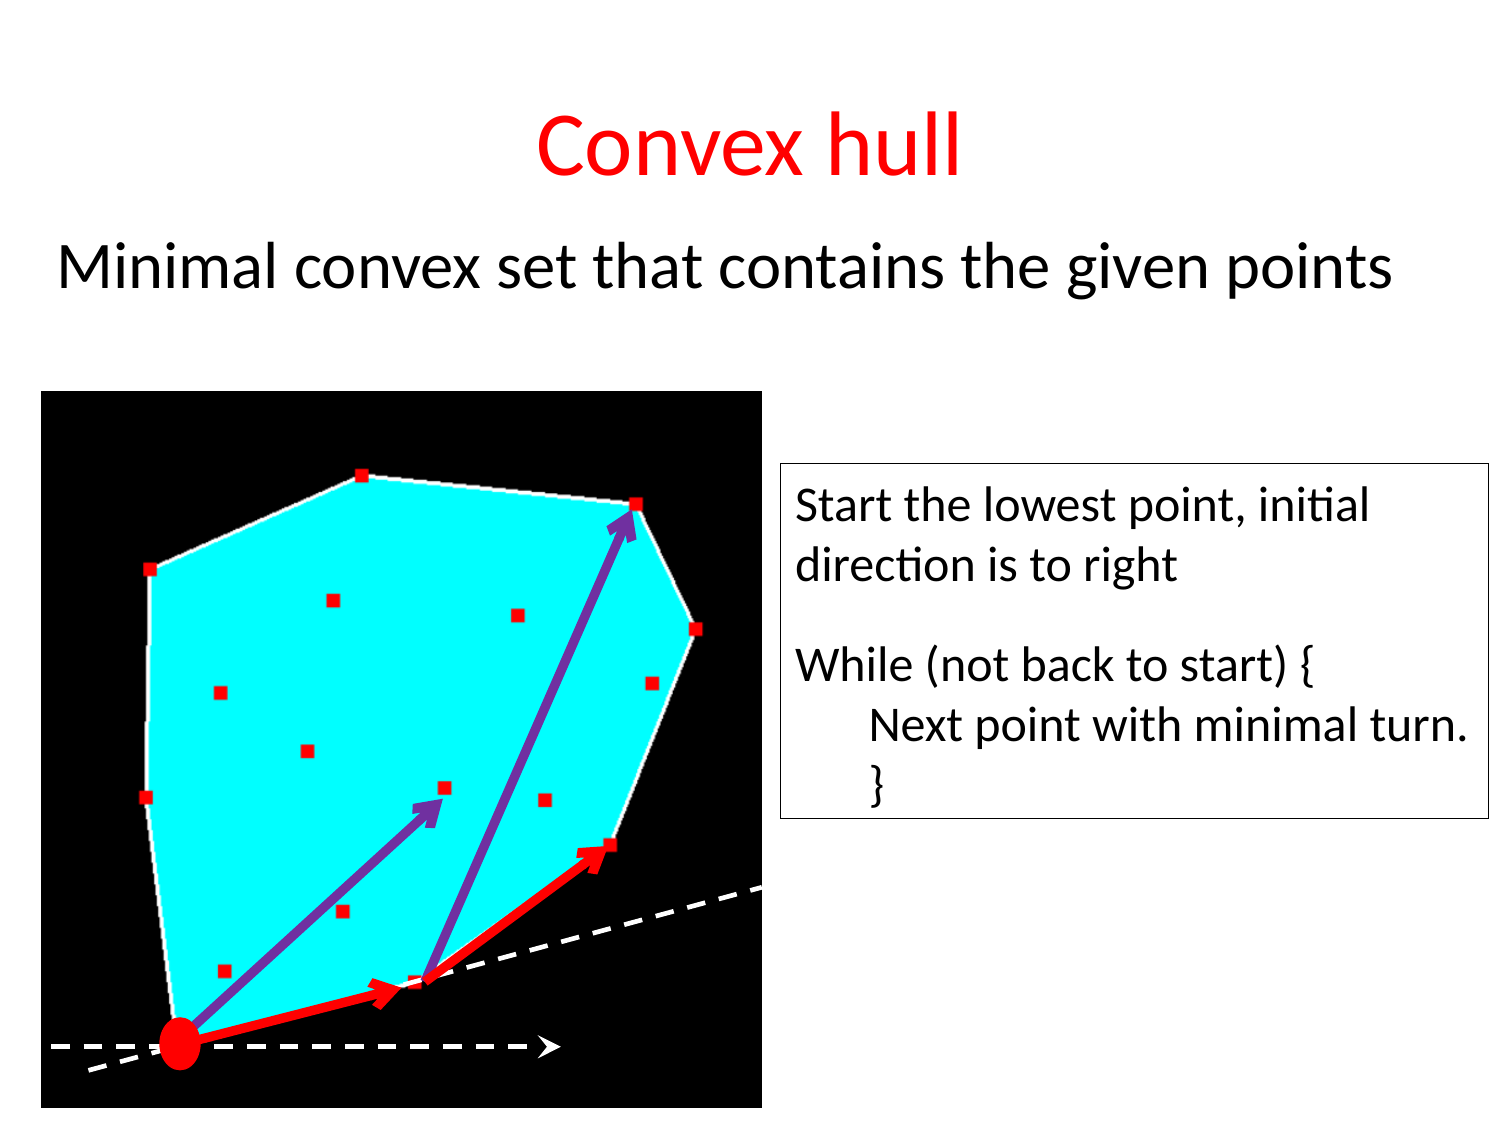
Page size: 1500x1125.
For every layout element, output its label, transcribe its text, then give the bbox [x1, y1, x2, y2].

list Minimal convex set that contains the given points [41, 214, 1477, 957]
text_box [170, 987, 402, 1047]
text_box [424, 509, 633, 983]
title Convex hull [75, 45, 1425, 214]
picture [41, 1048, 763, 1108]
text_box Start the lowest point, initial direction is to right While (not back to start) { Next point with minimal turn. } [780, 463, 1489, 819]
picture [41, 391, 763, 1046]
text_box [88, 887, 763, 1071]
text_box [170, 798, 419, 885]
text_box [424, 845, 609, 982]
